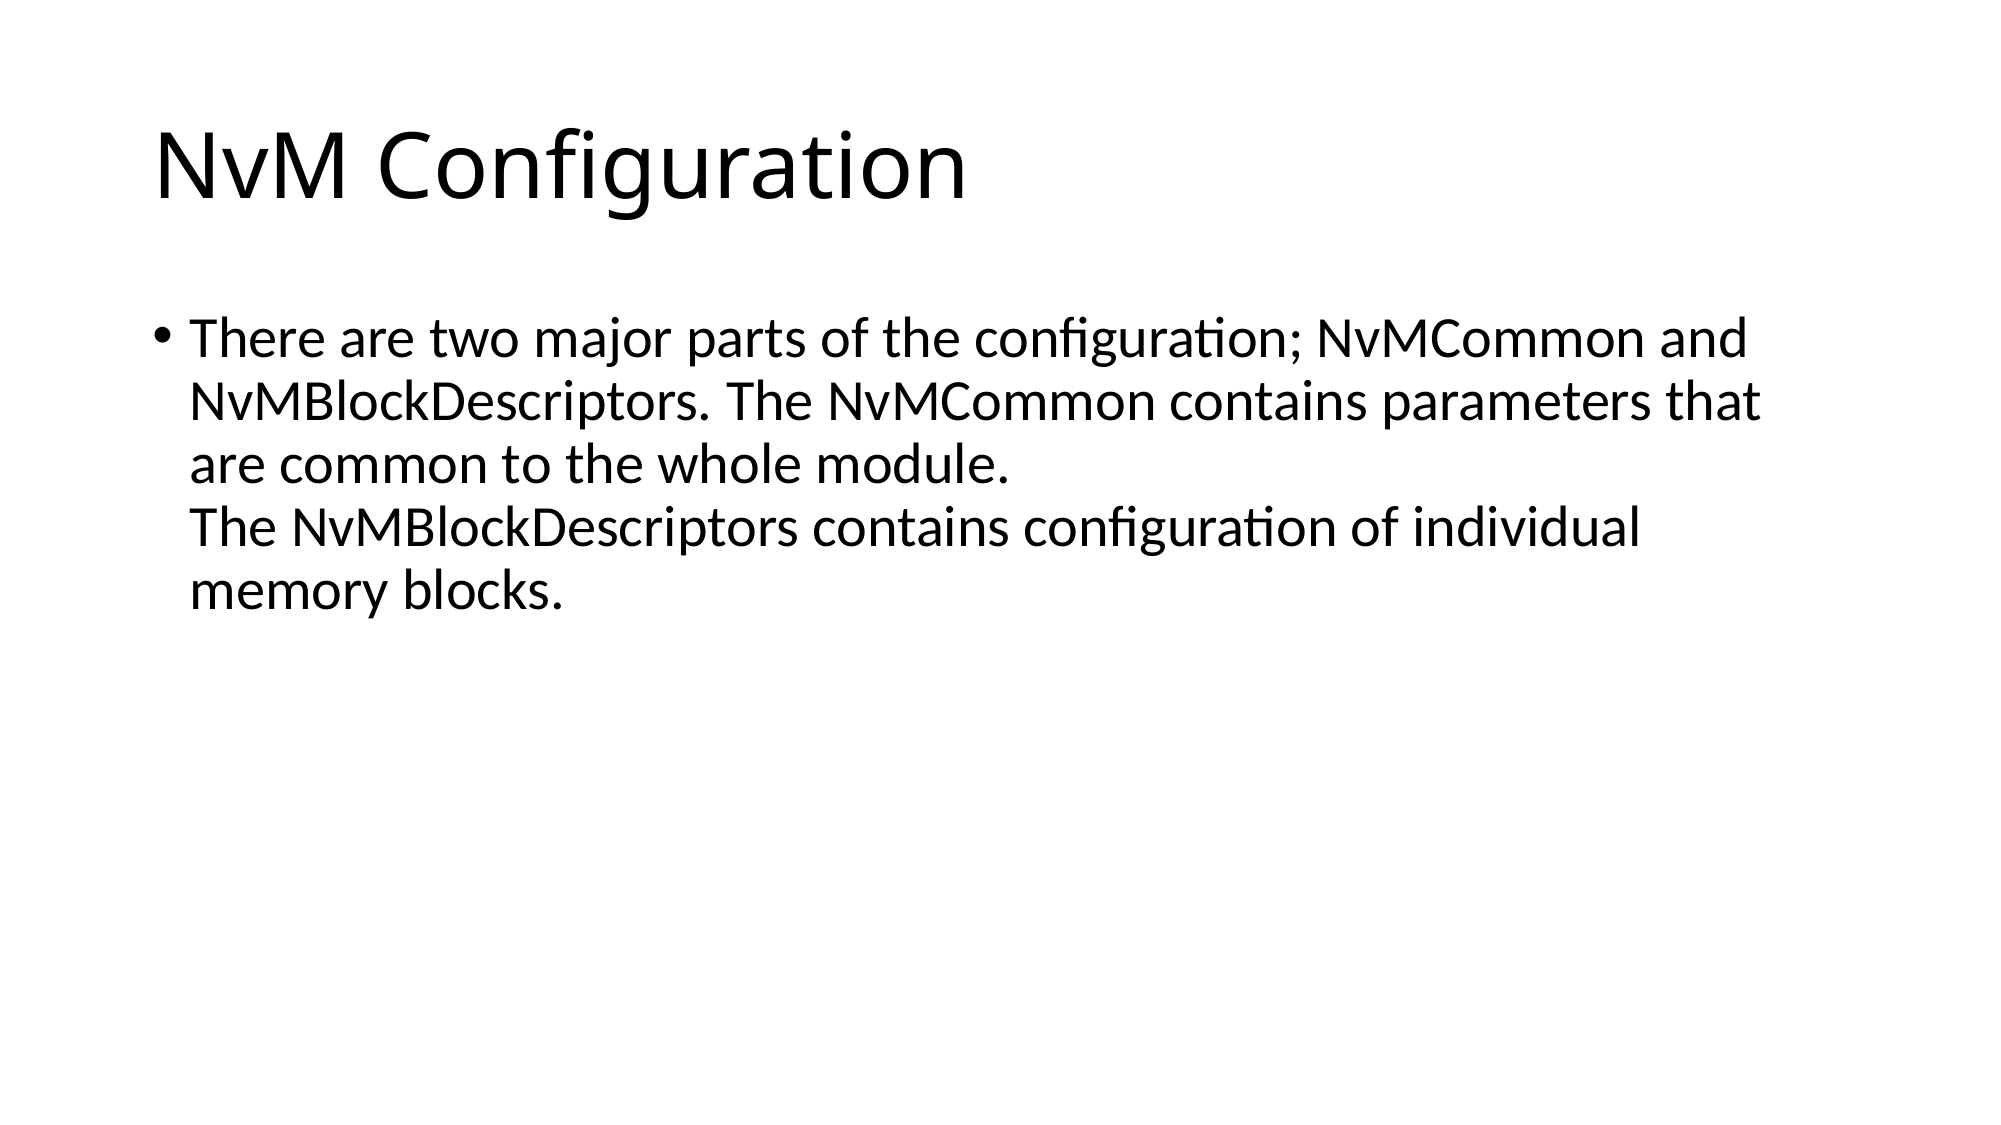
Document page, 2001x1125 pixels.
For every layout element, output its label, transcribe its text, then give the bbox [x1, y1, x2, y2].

list There are two major parts of the configuration; NvMCommon and NvMBlockDescriptors. The NvMCommon contains parameters that are common to the whole module. The NvMBlockDescriptors contains configuration of individual memory blocks. [137, 299, 1863, 1014]
title NvM Configuration [137, 59, 1863, 278]
